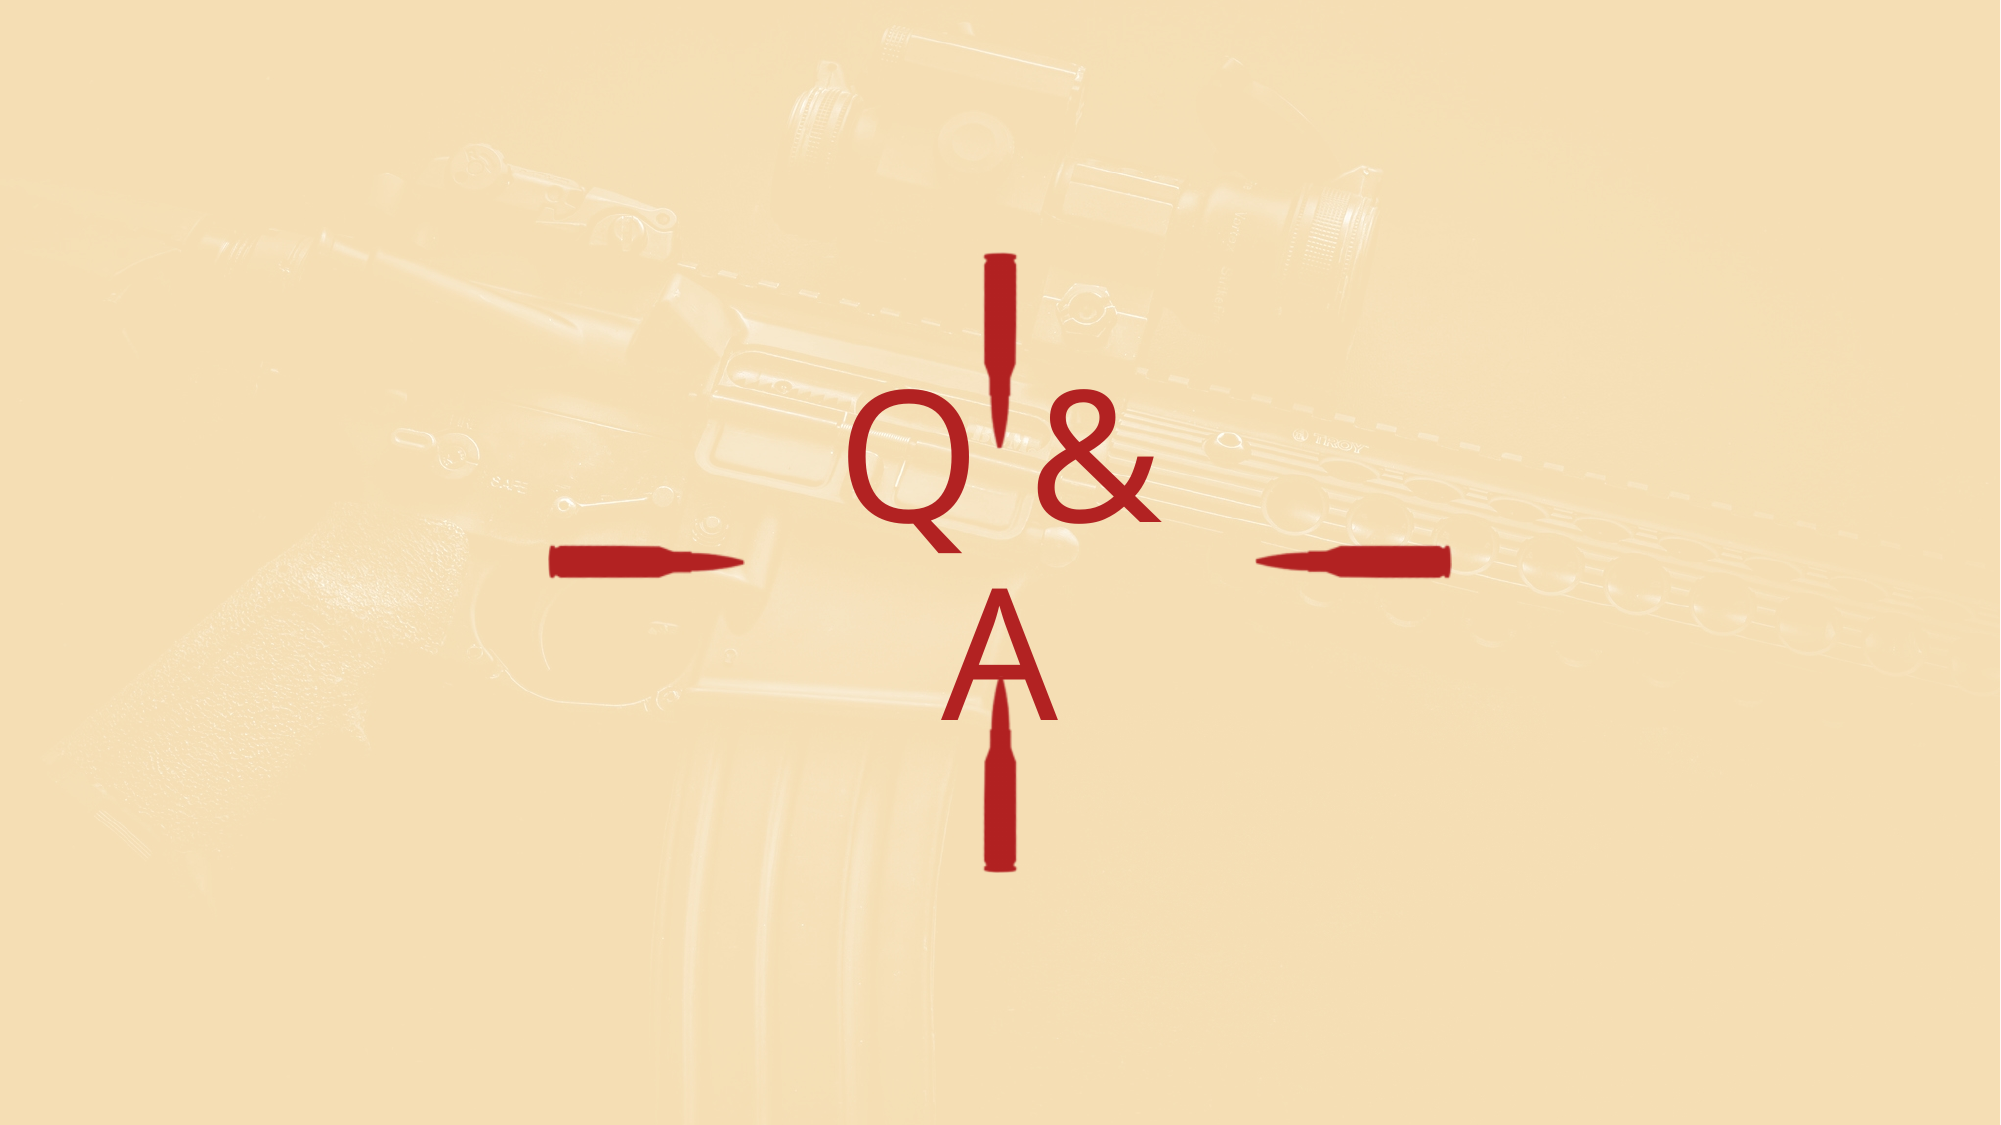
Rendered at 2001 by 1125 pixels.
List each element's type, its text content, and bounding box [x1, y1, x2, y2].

picture [0, 0, 2001, 1125]
title Q & A [767, 471, 1233, 654]
